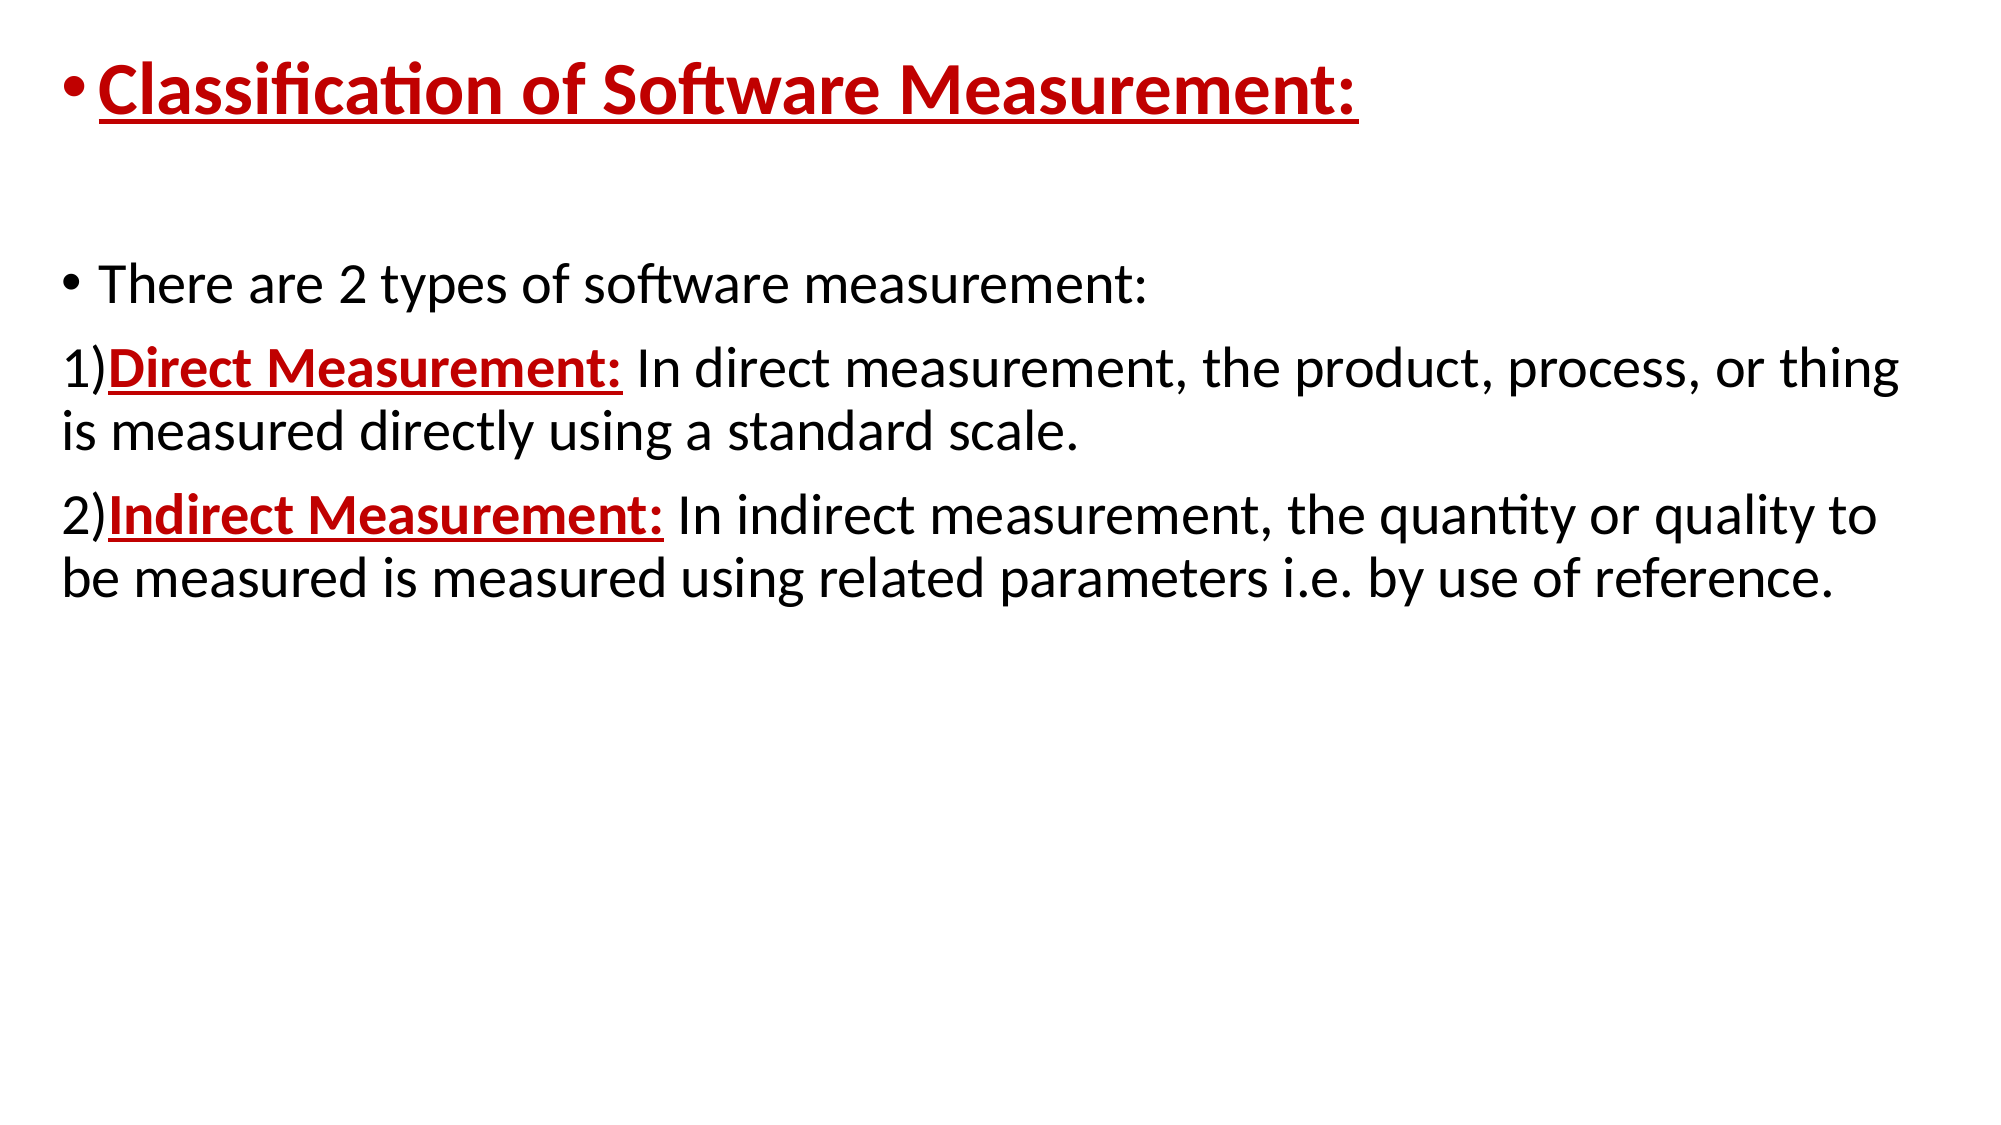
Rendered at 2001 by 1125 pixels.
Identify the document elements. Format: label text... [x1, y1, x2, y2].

list Classification of Software Measurement: There are 2 types of software measurement: 1)Direct Measurement: In direct measurement, the product, process, or thing is measured directly using a standard scale. 2)Indirect Measurement: In indirect measurement, the quantity or quality to be measured is measured using related parameters i.e. by use of reference. [46, 42, 1930, 1085]
